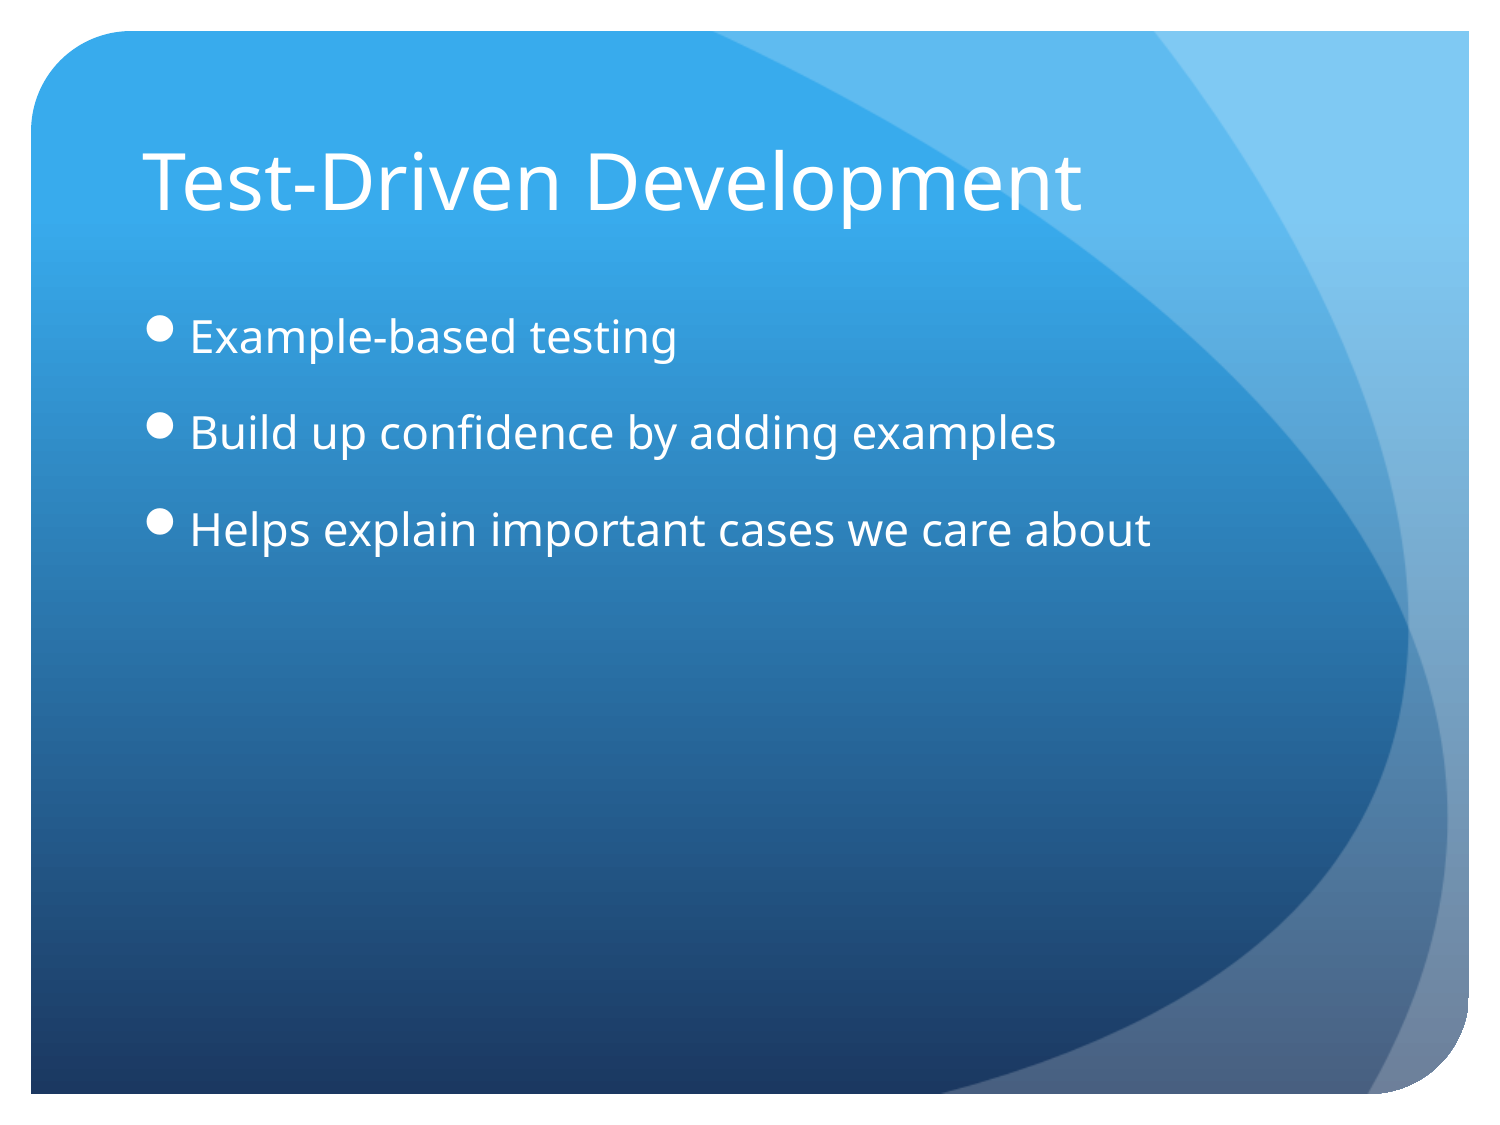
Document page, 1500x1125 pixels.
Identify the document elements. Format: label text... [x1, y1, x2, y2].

picture [24, 30, 1473, 1094]
title Test-Driven Development [127, 62, 1372, 234]
list Example-based testing Build up confidence by adding examples Helps explain important cases we care about [127, 299, 1372, 991]
